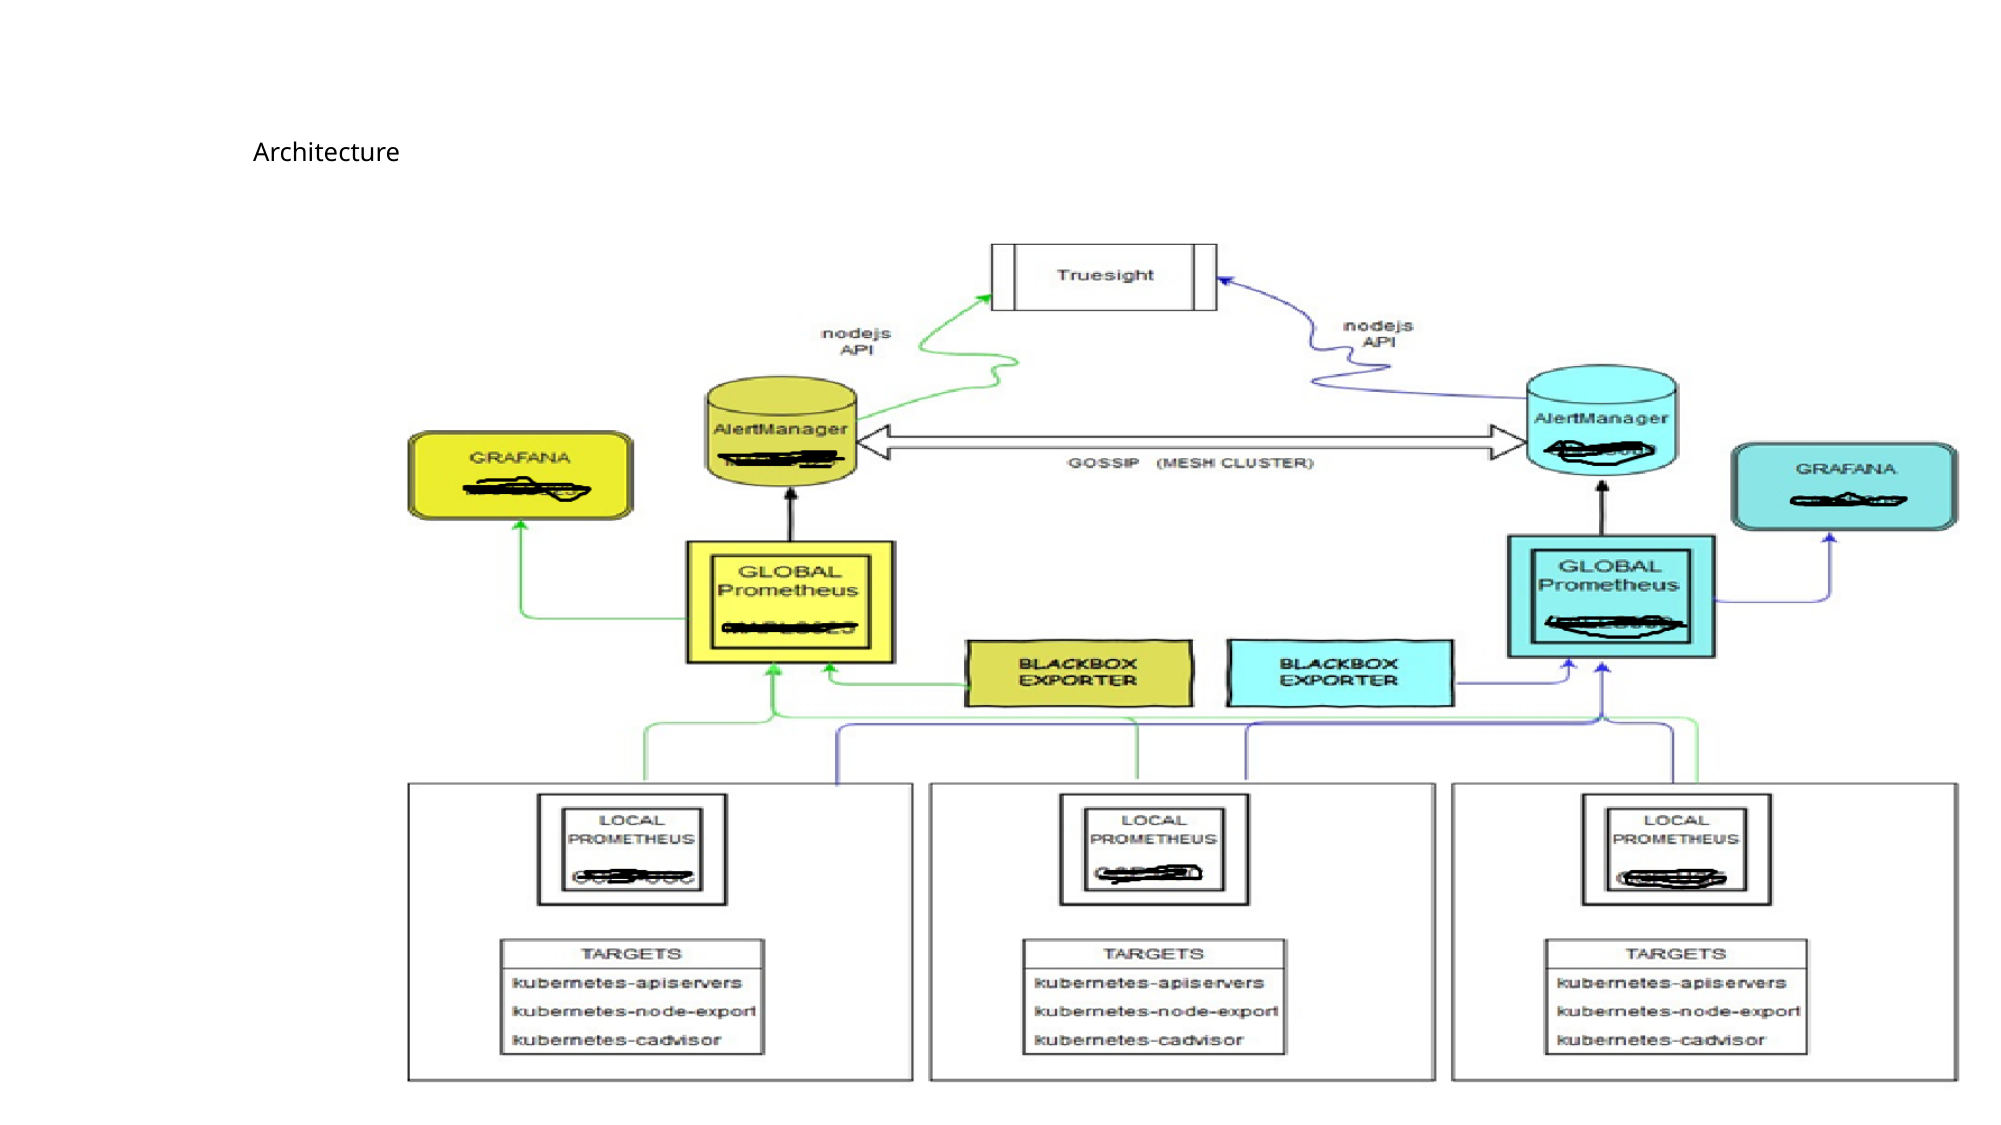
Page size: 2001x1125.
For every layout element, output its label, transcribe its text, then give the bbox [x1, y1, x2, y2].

title Architecture [238, 131, 887, 175]
picture [347, 227, 2000, 1125]
